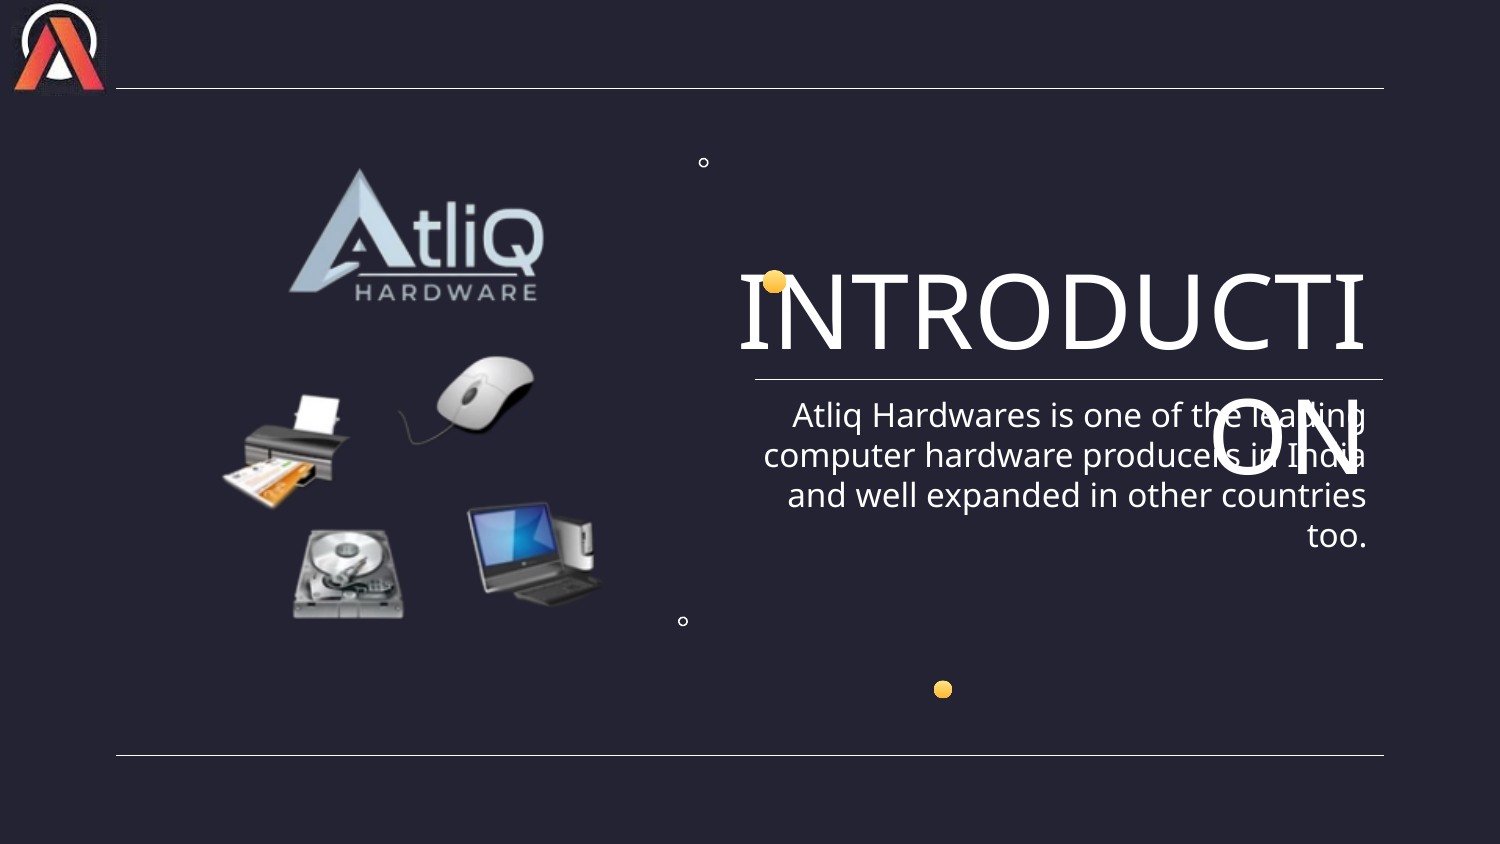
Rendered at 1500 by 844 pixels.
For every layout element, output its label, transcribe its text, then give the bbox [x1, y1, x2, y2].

subtitle Atliq Hardwares is one of the leading computer hardware producers in India and well expanded in other countries too. [719, 379, 1383, 614]
title INTRODUCTION [719, 230, 1383, 357]
text_box [762, 269, 786, 293]
picture [10, 0, 107, 96]
picture [168, 123, 666, 663]
text_box [934, 680, 952, 699]
